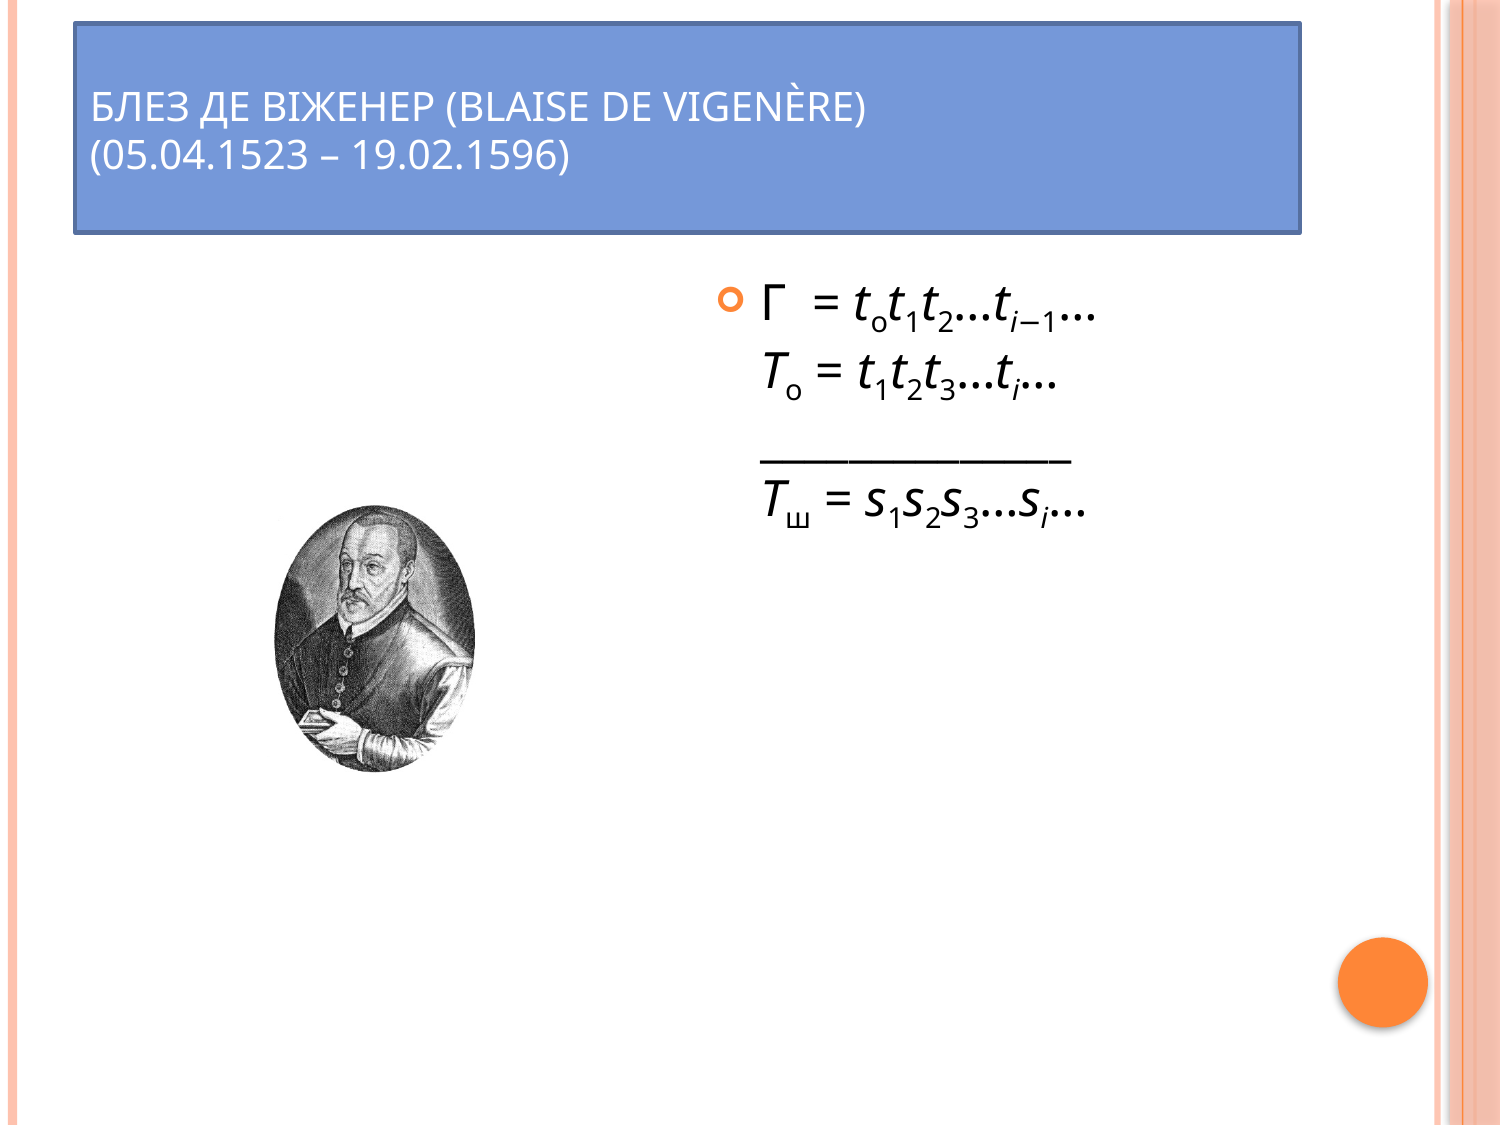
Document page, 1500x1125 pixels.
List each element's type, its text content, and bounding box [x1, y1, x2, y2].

list Γ = tot1t2…ti−1… To = t1t2t3…ti… ______________ Tш = s1s2s3…si… [700, 262, 1301, 1013]
title Блез де Віженер (Blaise de Vigenère) (05.04.1523 – 19.02.1596) [73, 21, 1302, 235]
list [267, 498, 483, 777]
